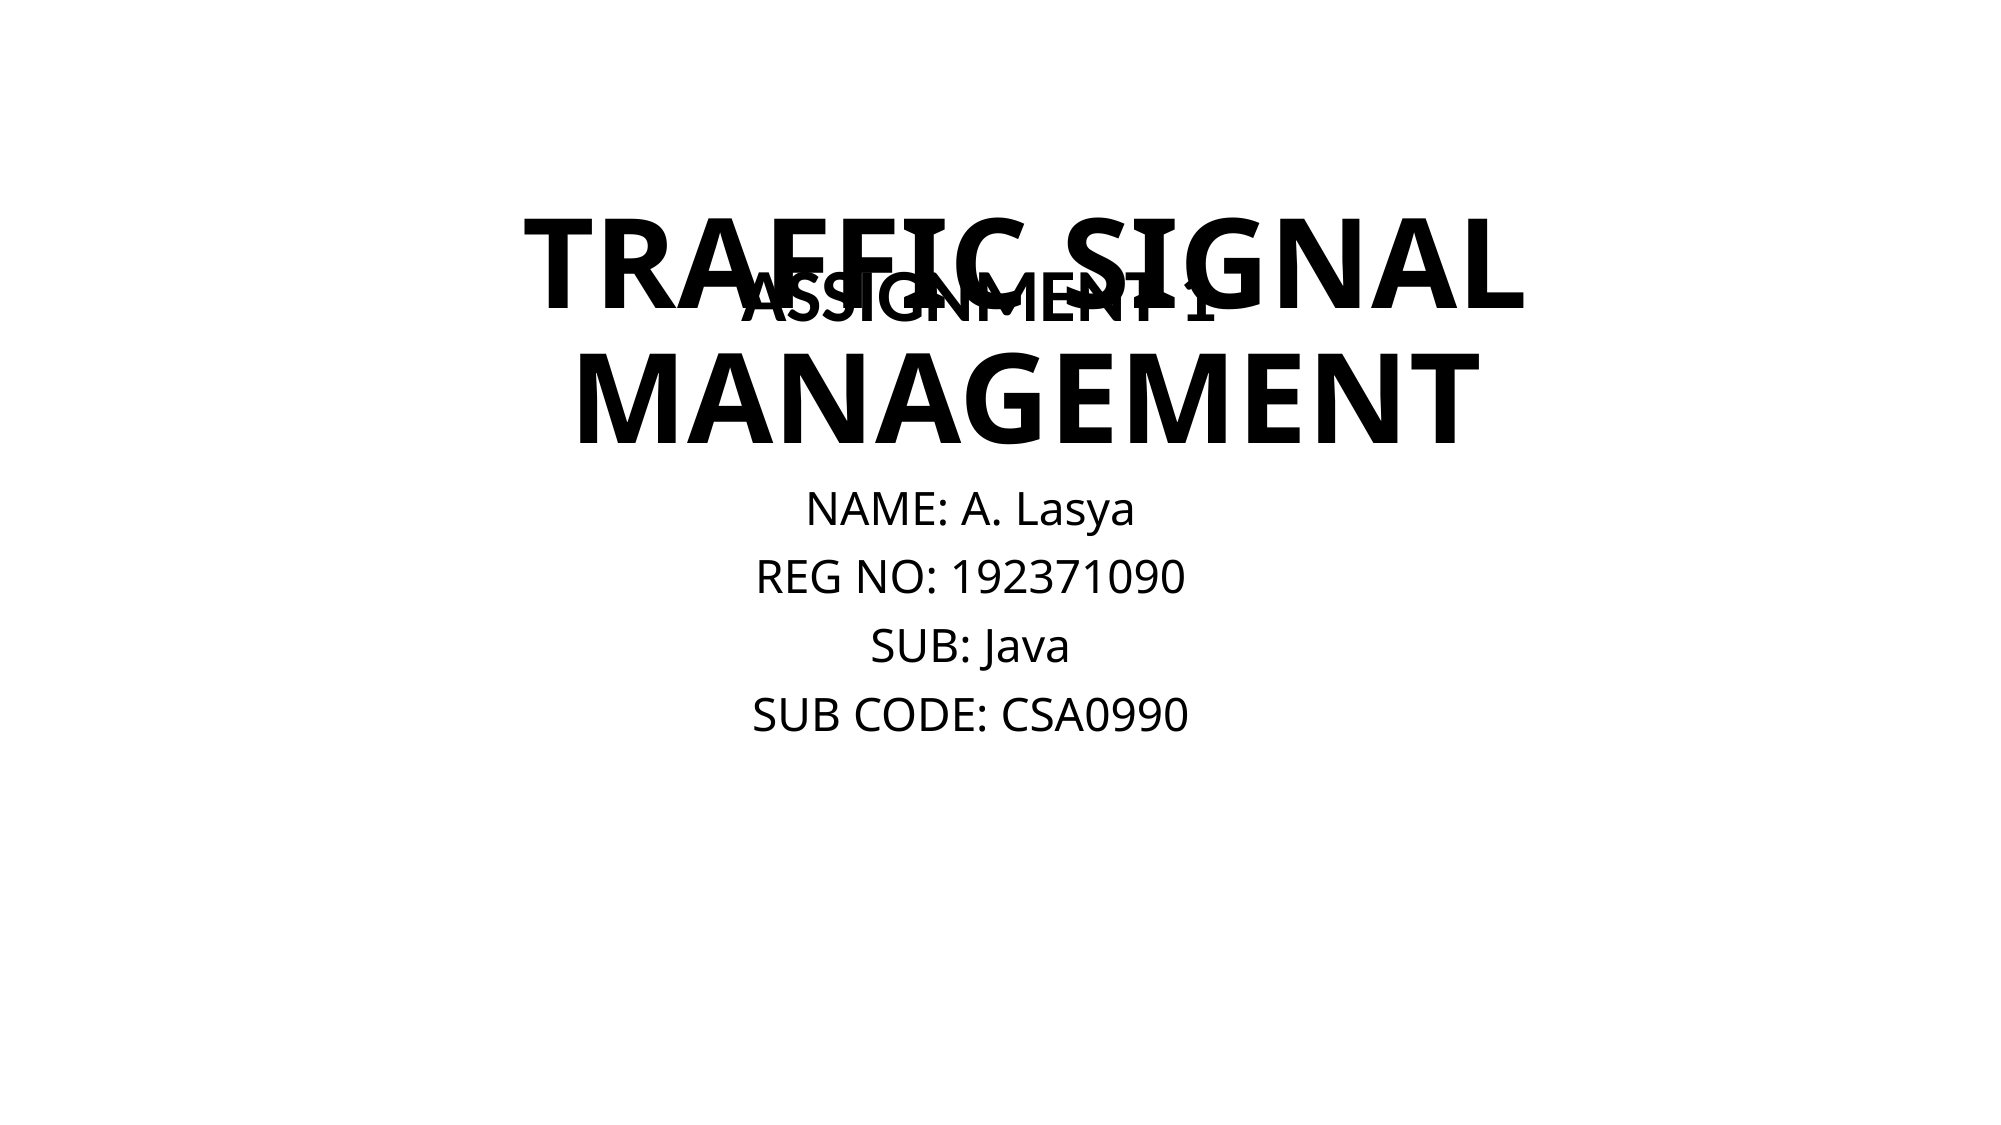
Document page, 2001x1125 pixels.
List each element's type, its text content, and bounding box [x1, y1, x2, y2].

text_box ASSIGNMENT 1 [726, 238, 1418, 344]
title TRAFFIC SIGNAL MANAGEMENT [189, 61, 1862, 478]
subtitle NAME: A. Lasya REG NO: 192371090 SUB: Java SUB CODE: CSA0990 [220, 477, 1721, 750]
